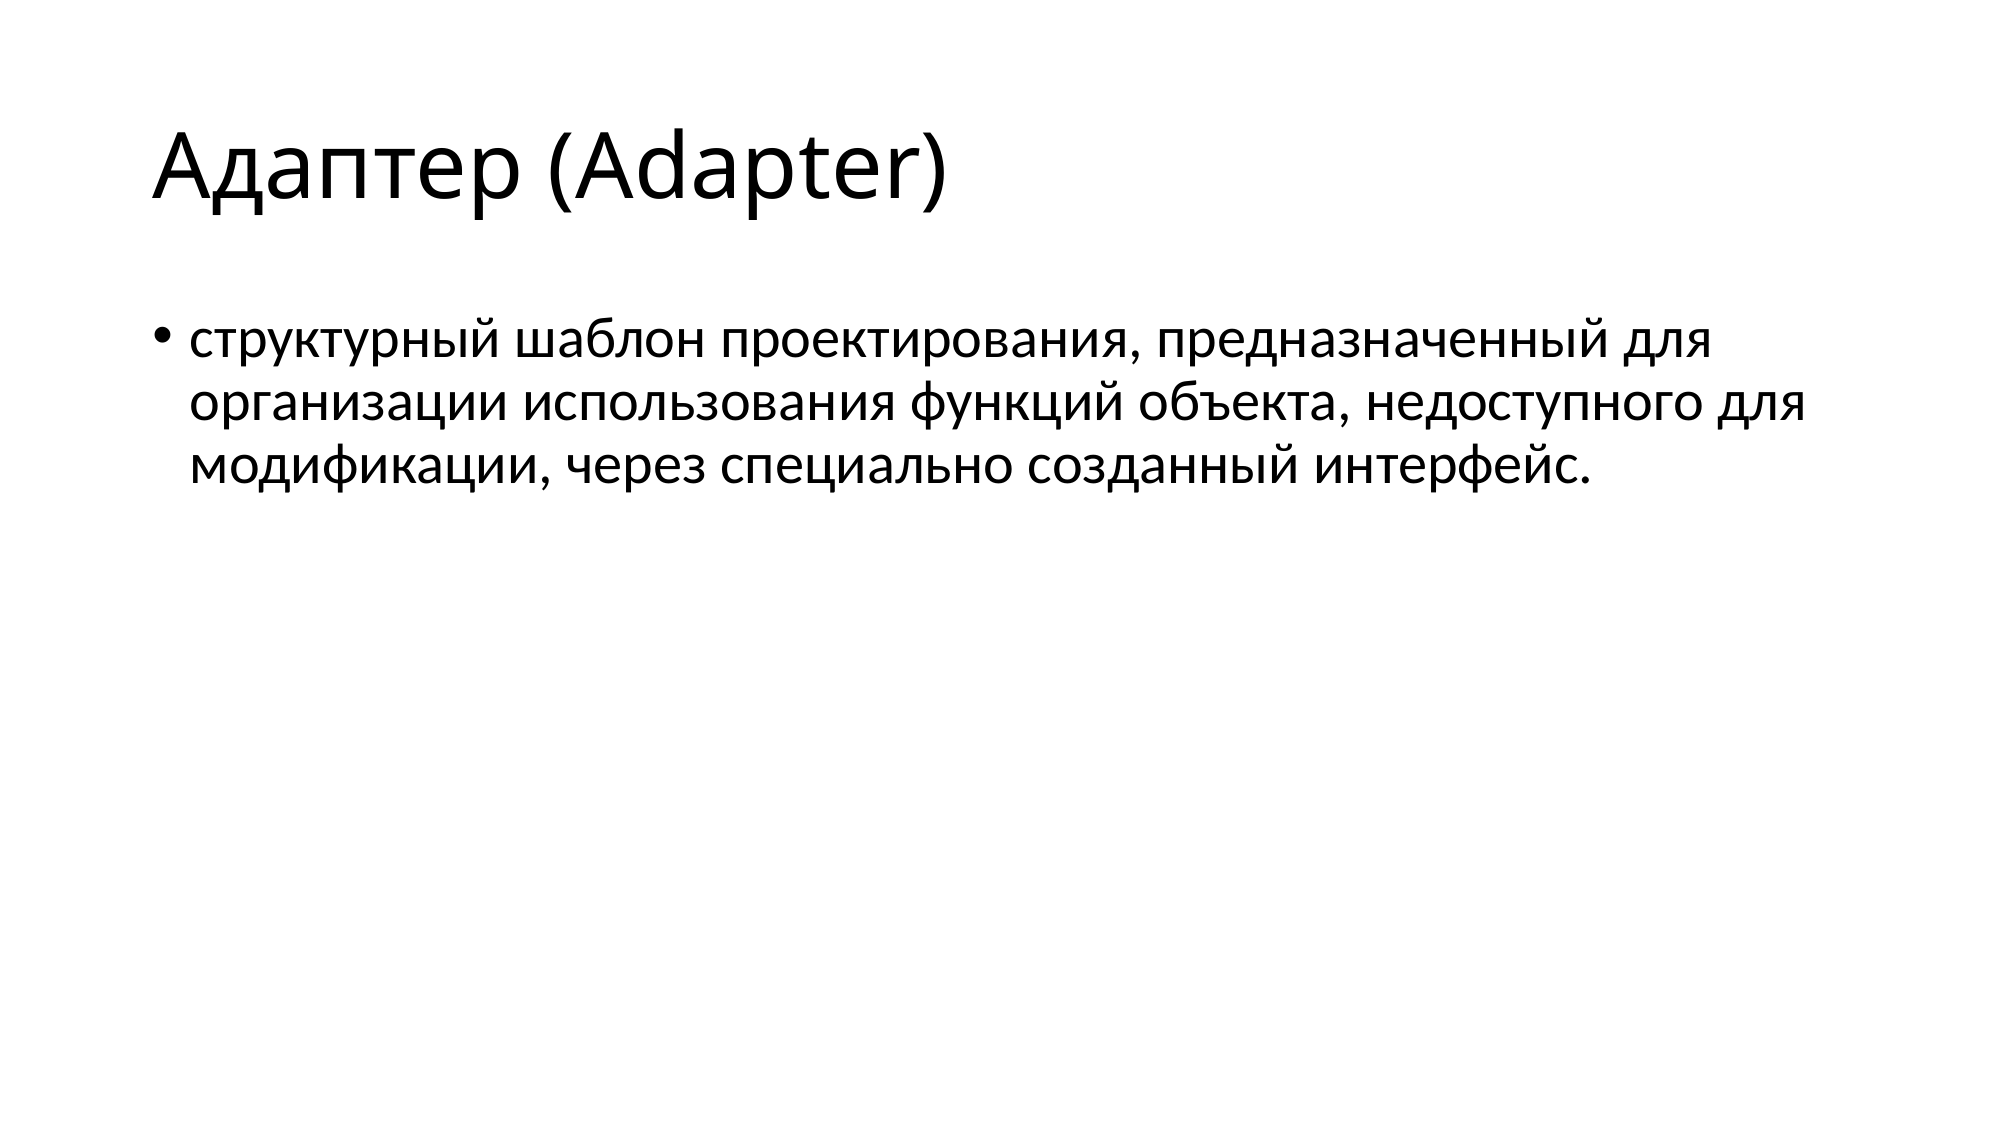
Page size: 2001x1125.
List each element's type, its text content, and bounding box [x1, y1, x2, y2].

list структурный шаблон проектирования, предназначенный для организации использования функций объекта, недоступного для модификации, через специально созданный интерфейс. [137, 299, 1863, 1014]
title Адаптер (Adapter) [137, 59, 1863, 278]
